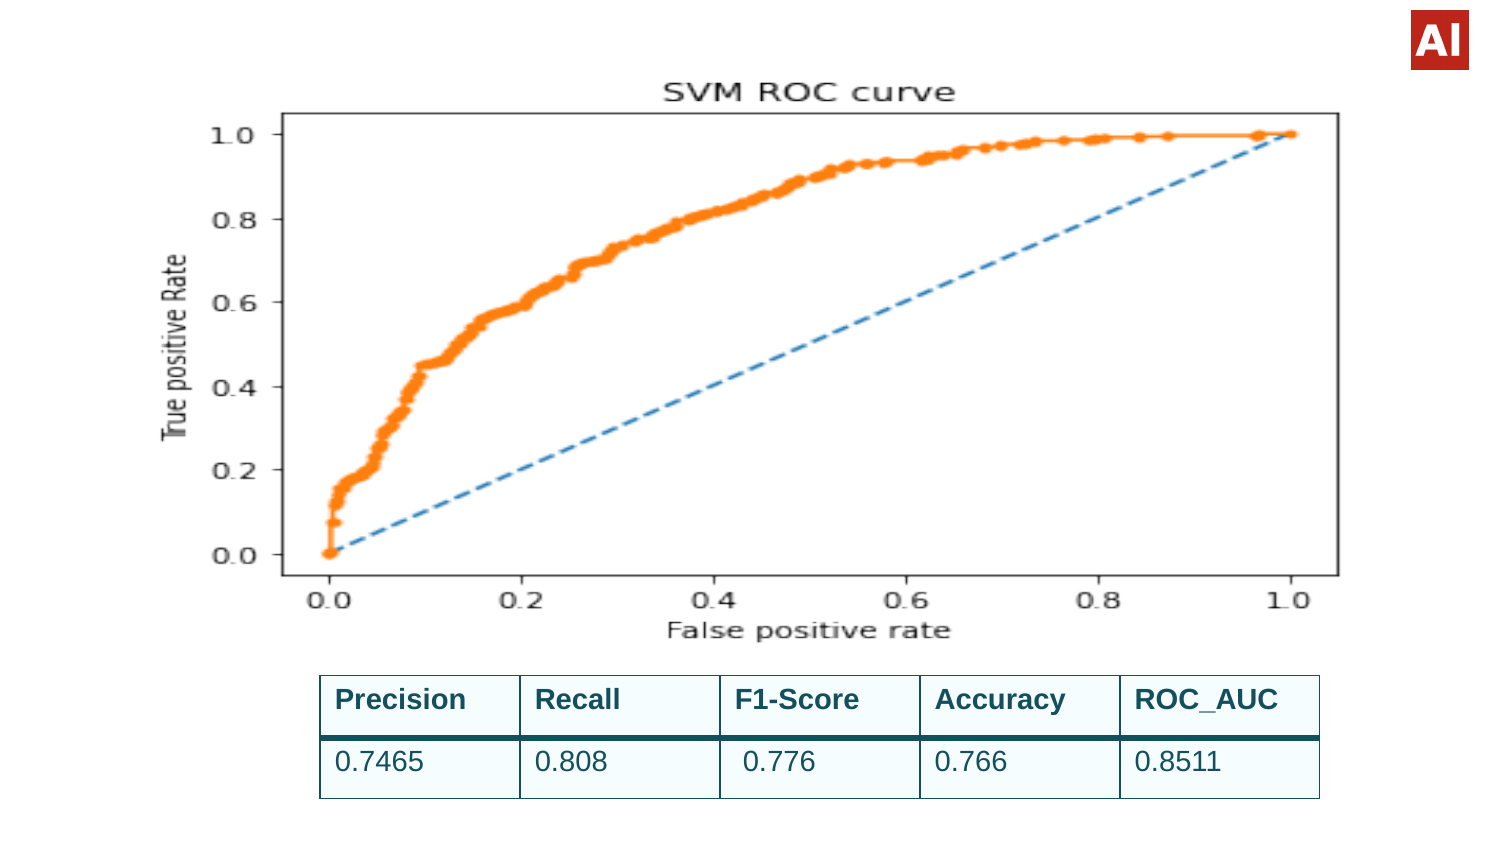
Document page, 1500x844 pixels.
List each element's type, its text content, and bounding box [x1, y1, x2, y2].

table_header F1-Score [721, 676, 919, 735]
list [51, 189, 1449, 750]
table_cell 0.808 [521, 741, 719, 798]
table_header ROC_AUC [1121, 676, 1319, 735]
table_cell 0.776 [721, 741, 919, 798]
table_cell 0.7465 [321, 741, 519, 798]
table_cell 0.8511 [1121, 741, 1319, 798]
picture [143, 66, 1360, 657]
table_header Precision [321, 676, 519, 735]
picture [1411, 10, 1469, 70]
table_header Accuracy [921, 676, 1119, 735]
table_cell 0.766 [921, 741, 1119, 798]
table_header Recall [521, 676, 719, 735]
